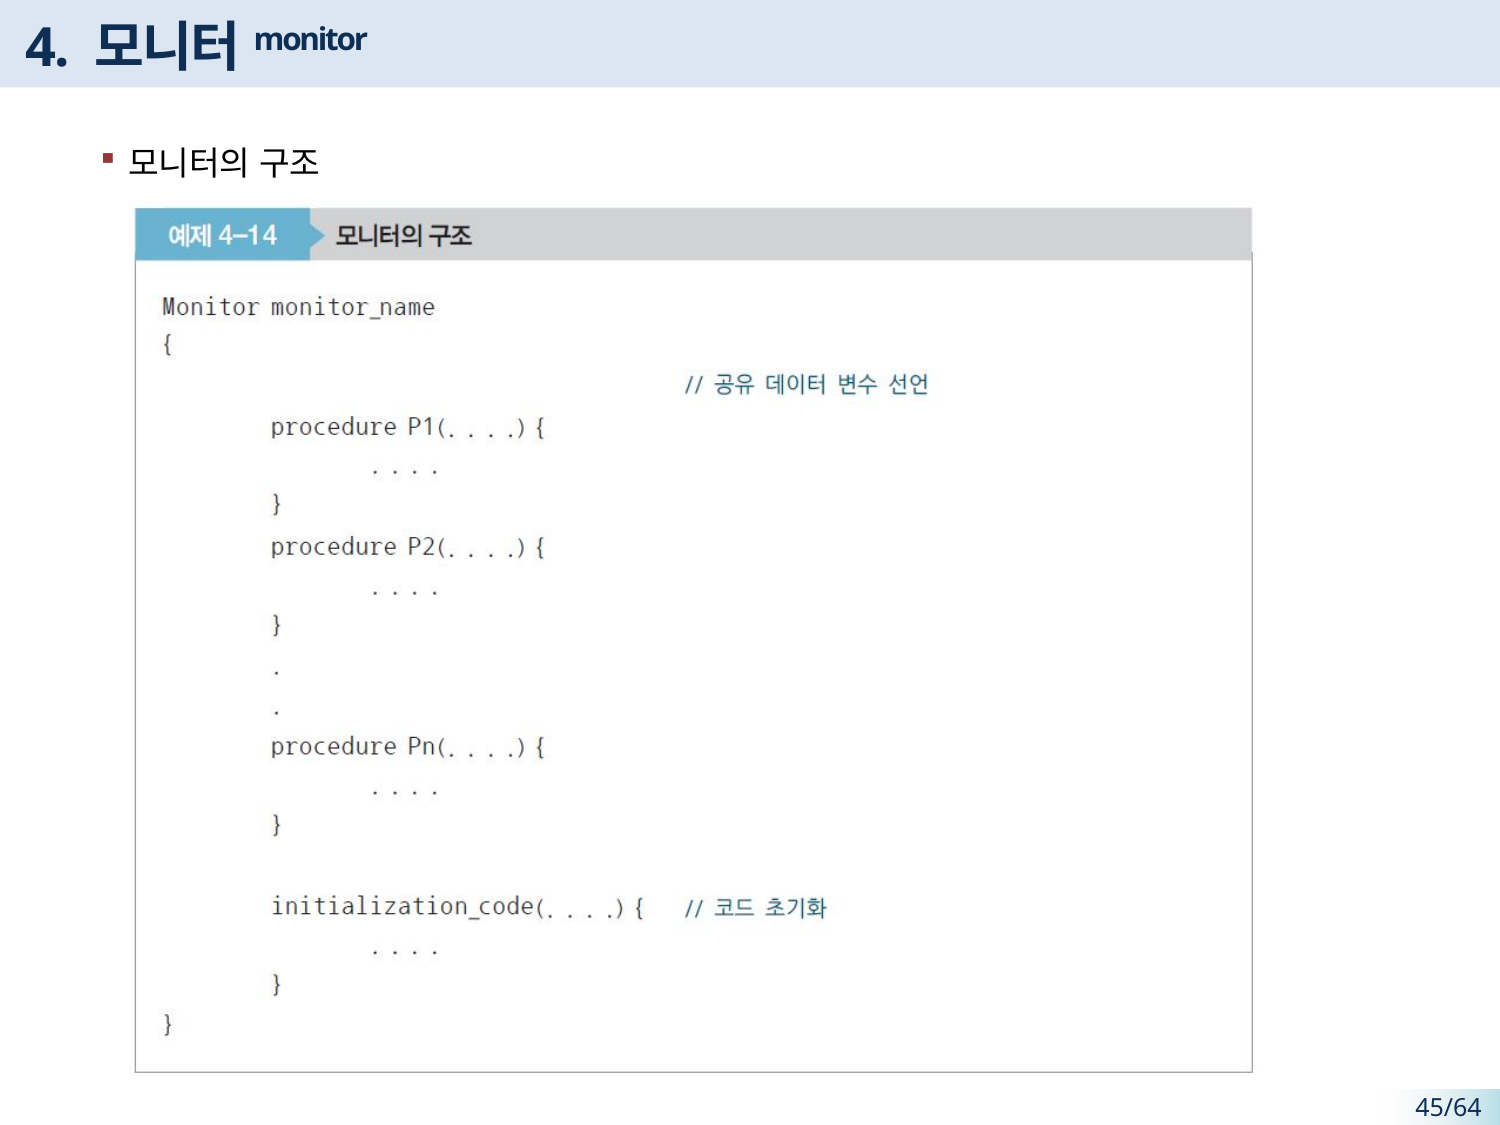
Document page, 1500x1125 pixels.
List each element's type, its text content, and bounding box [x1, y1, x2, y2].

title 4. 모니터monitor [10, 5, 1288, 84]
picture [129, 200, 1260, 1080]
list 모니터의 구조 [10, 126, 1481, 1057]
